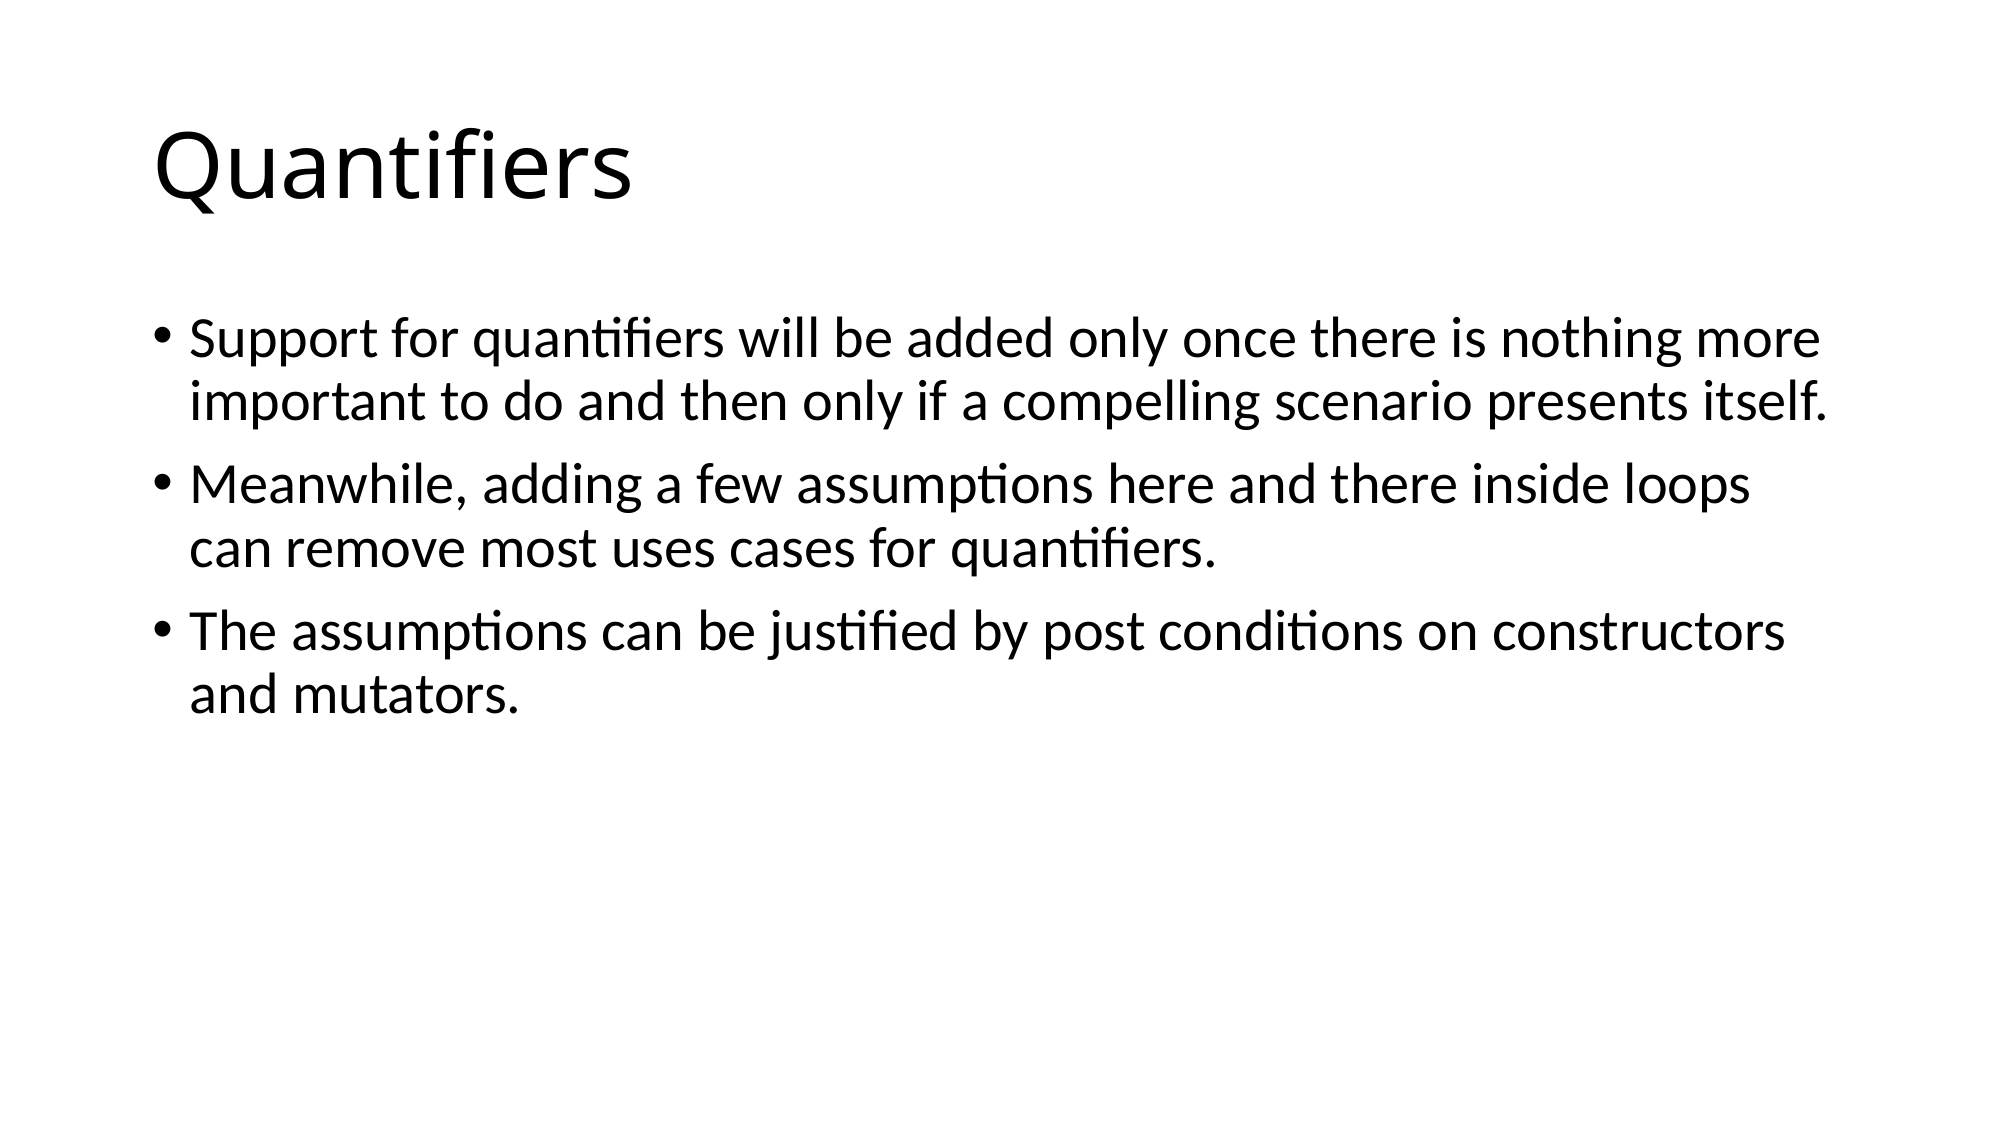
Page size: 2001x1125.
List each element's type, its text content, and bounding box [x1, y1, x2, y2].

list Support for quantifiers will be added only once there is nothing more important to do and then only if a compelling scenario presents itself. Meanwhile, adding a few assumptions here and there inside loops can remove most uses cases for quantifiers. The assumptions can be justified by post conditions on constructors and mutators. [137, 299, 1863, 1014]
title Quantifiers [137, 59, 1863, 278]
